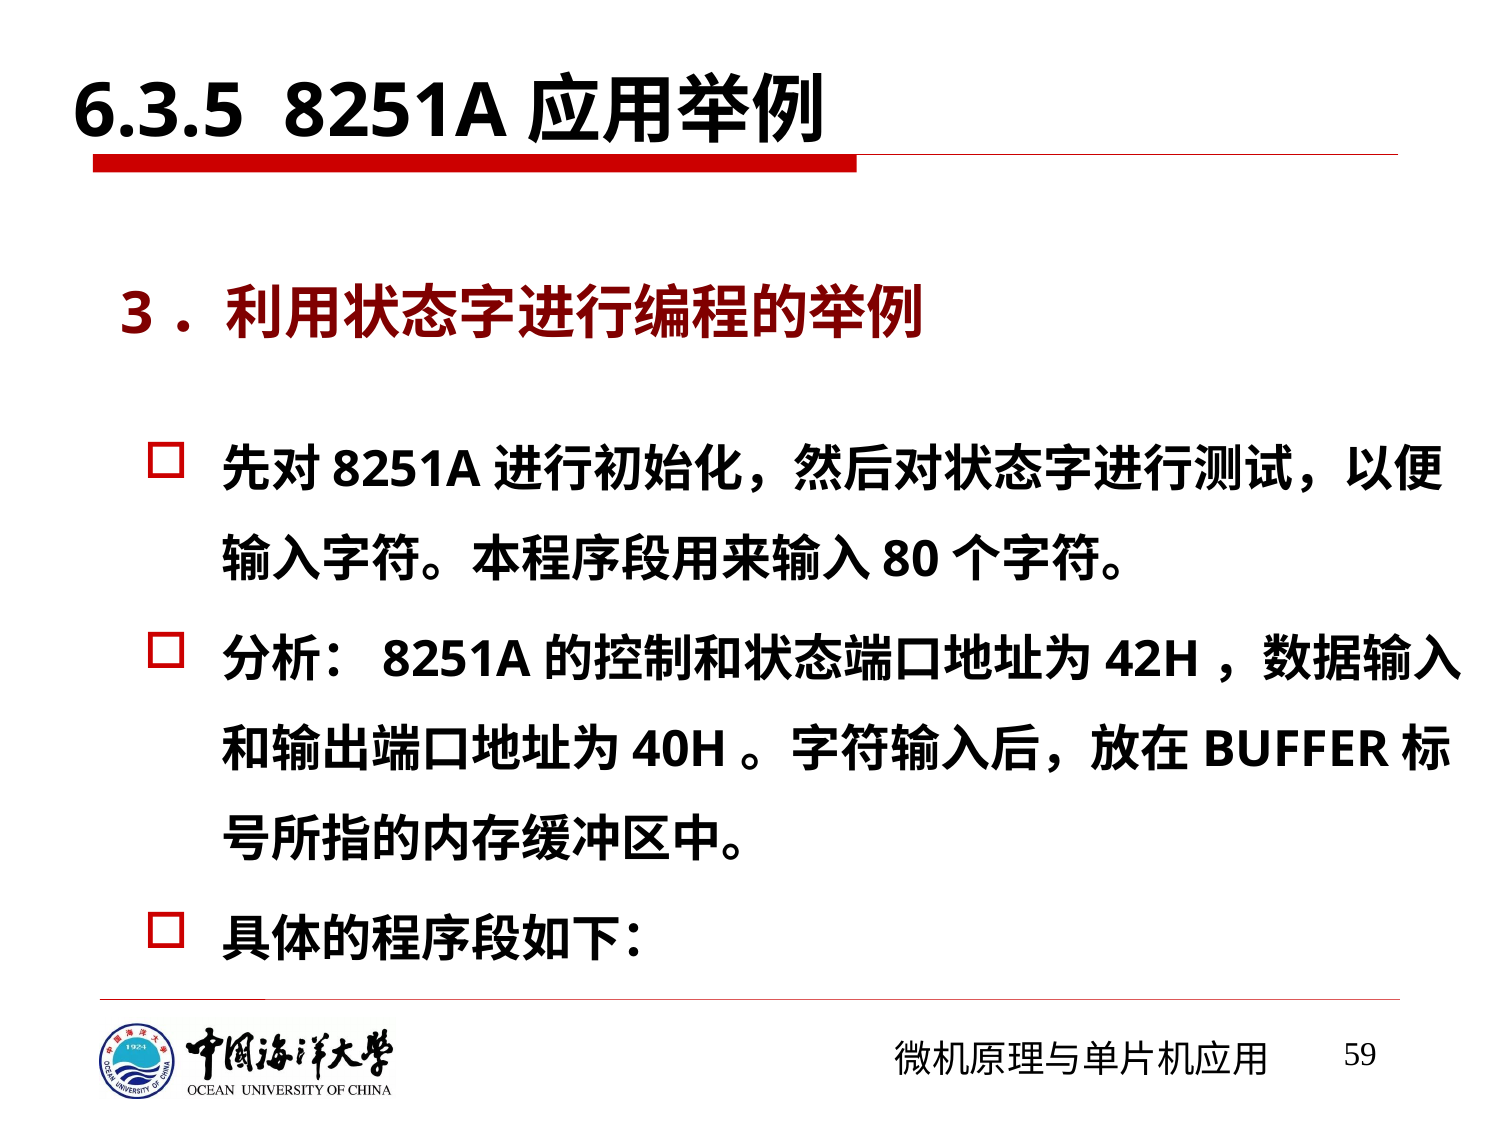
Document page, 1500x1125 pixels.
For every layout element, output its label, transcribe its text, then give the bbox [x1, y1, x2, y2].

slide_number 59 [1328, 1024, 1448, 1103]
title 3．利用状态字进行编程的举例 [105, 246, 1456, 353]
text_box 6.3.5 8251A应用举例 [58, 46, 1409, 154]
picture [99, 1017, 128, 1099]
list 先对8251A进行初始化，然后对状态字进行测试，以便输入字符。本程序段用来输入80个字符。 分析：8251A的控制和状态端口地址为42H，数据输入和输出端口地址为40H。字符输入后，放在BUFFER标号所指的内存缓冲区中。 具体的程序段如下： [128, 398, 1479, 1125]
